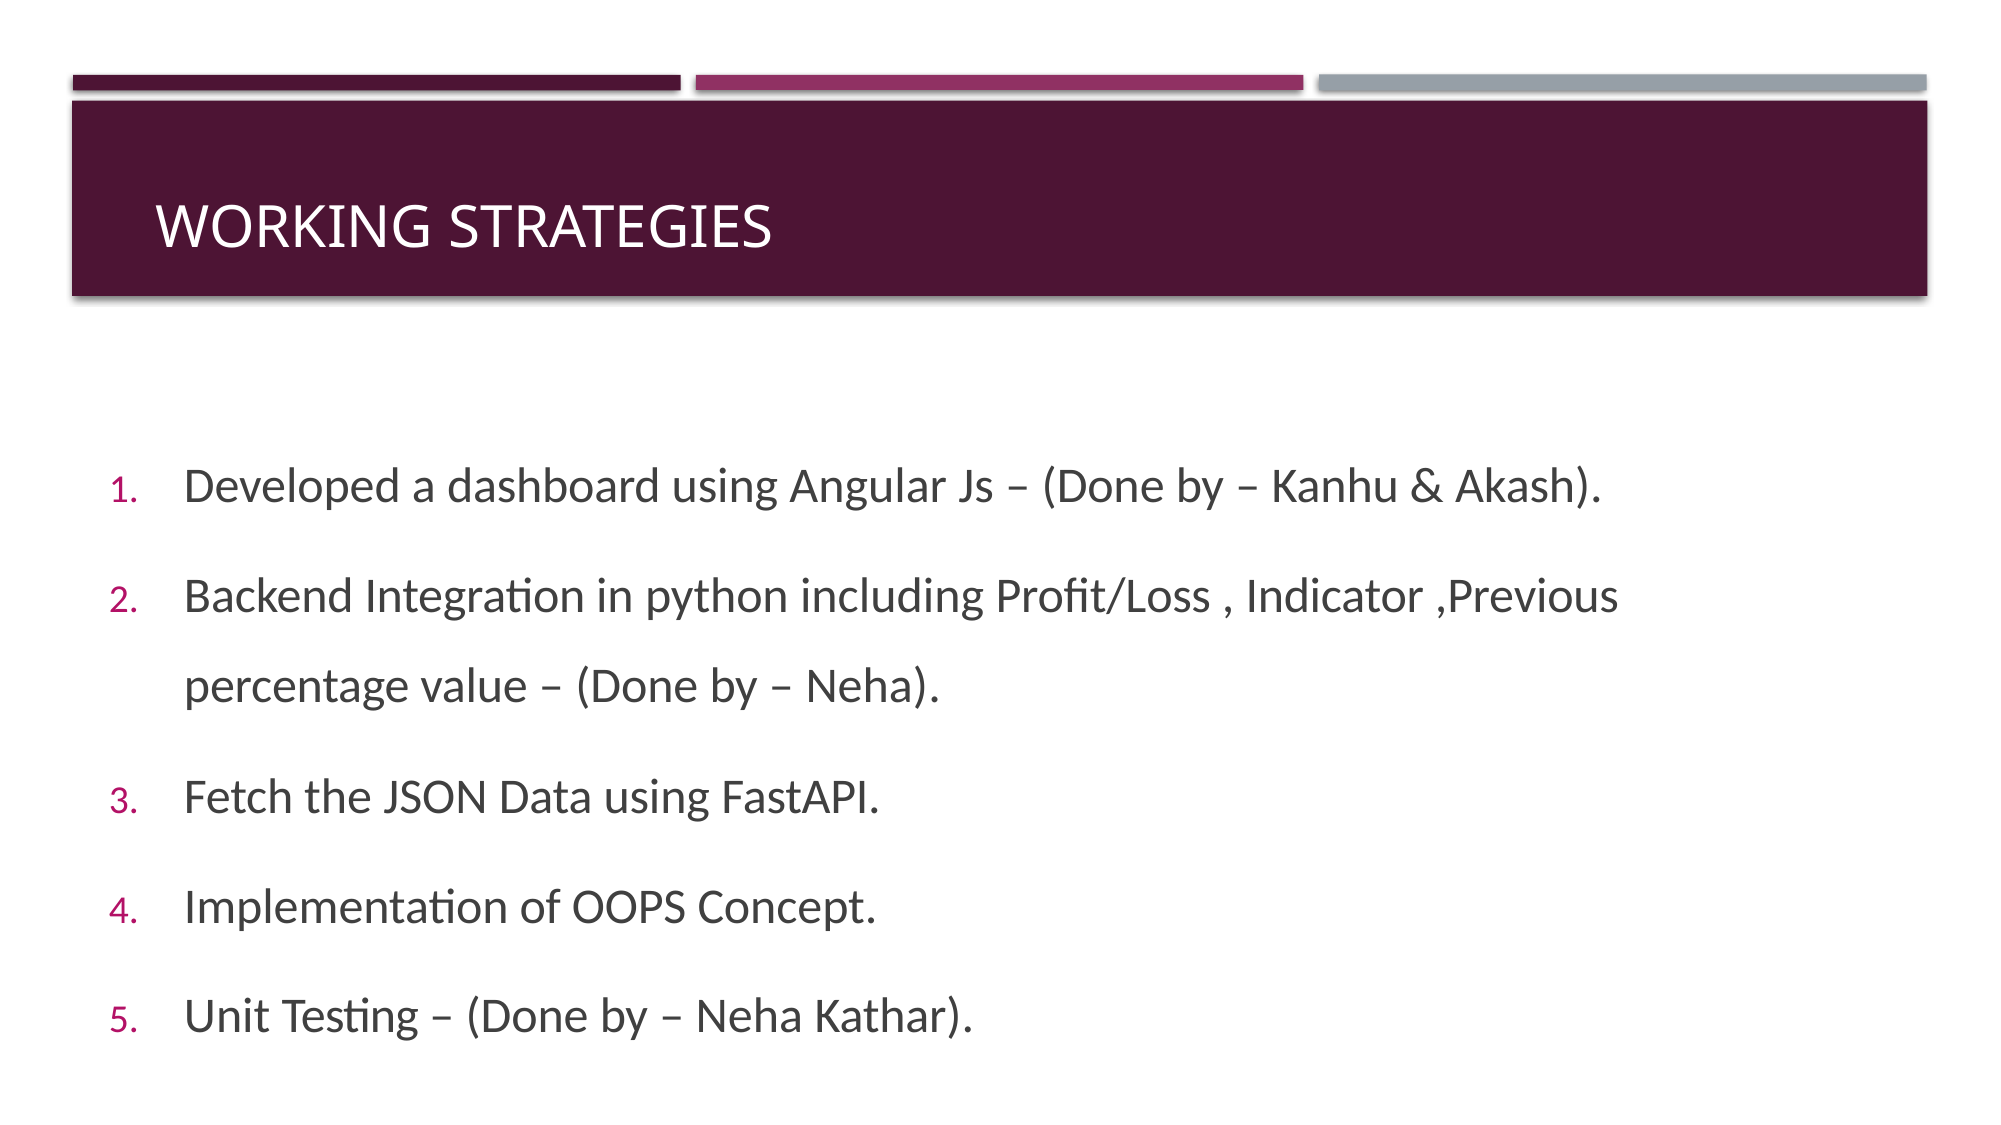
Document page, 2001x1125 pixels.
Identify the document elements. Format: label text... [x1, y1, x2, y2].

text_box Developed a dashboard using Angular Js – (Done by – Kanhu & Akash). Backend Integration in python including Profit/Loss , Indicator ,Previous percentage value – (Done by – Neha). Fetch the JSON Data using FastAPI. Implementation of OOPS Concept. Unit Testing – (Done by – Neha Kathar). [106, 450, 1634, 1043]
title Working Strategies [153, 69, 1758, 260]
